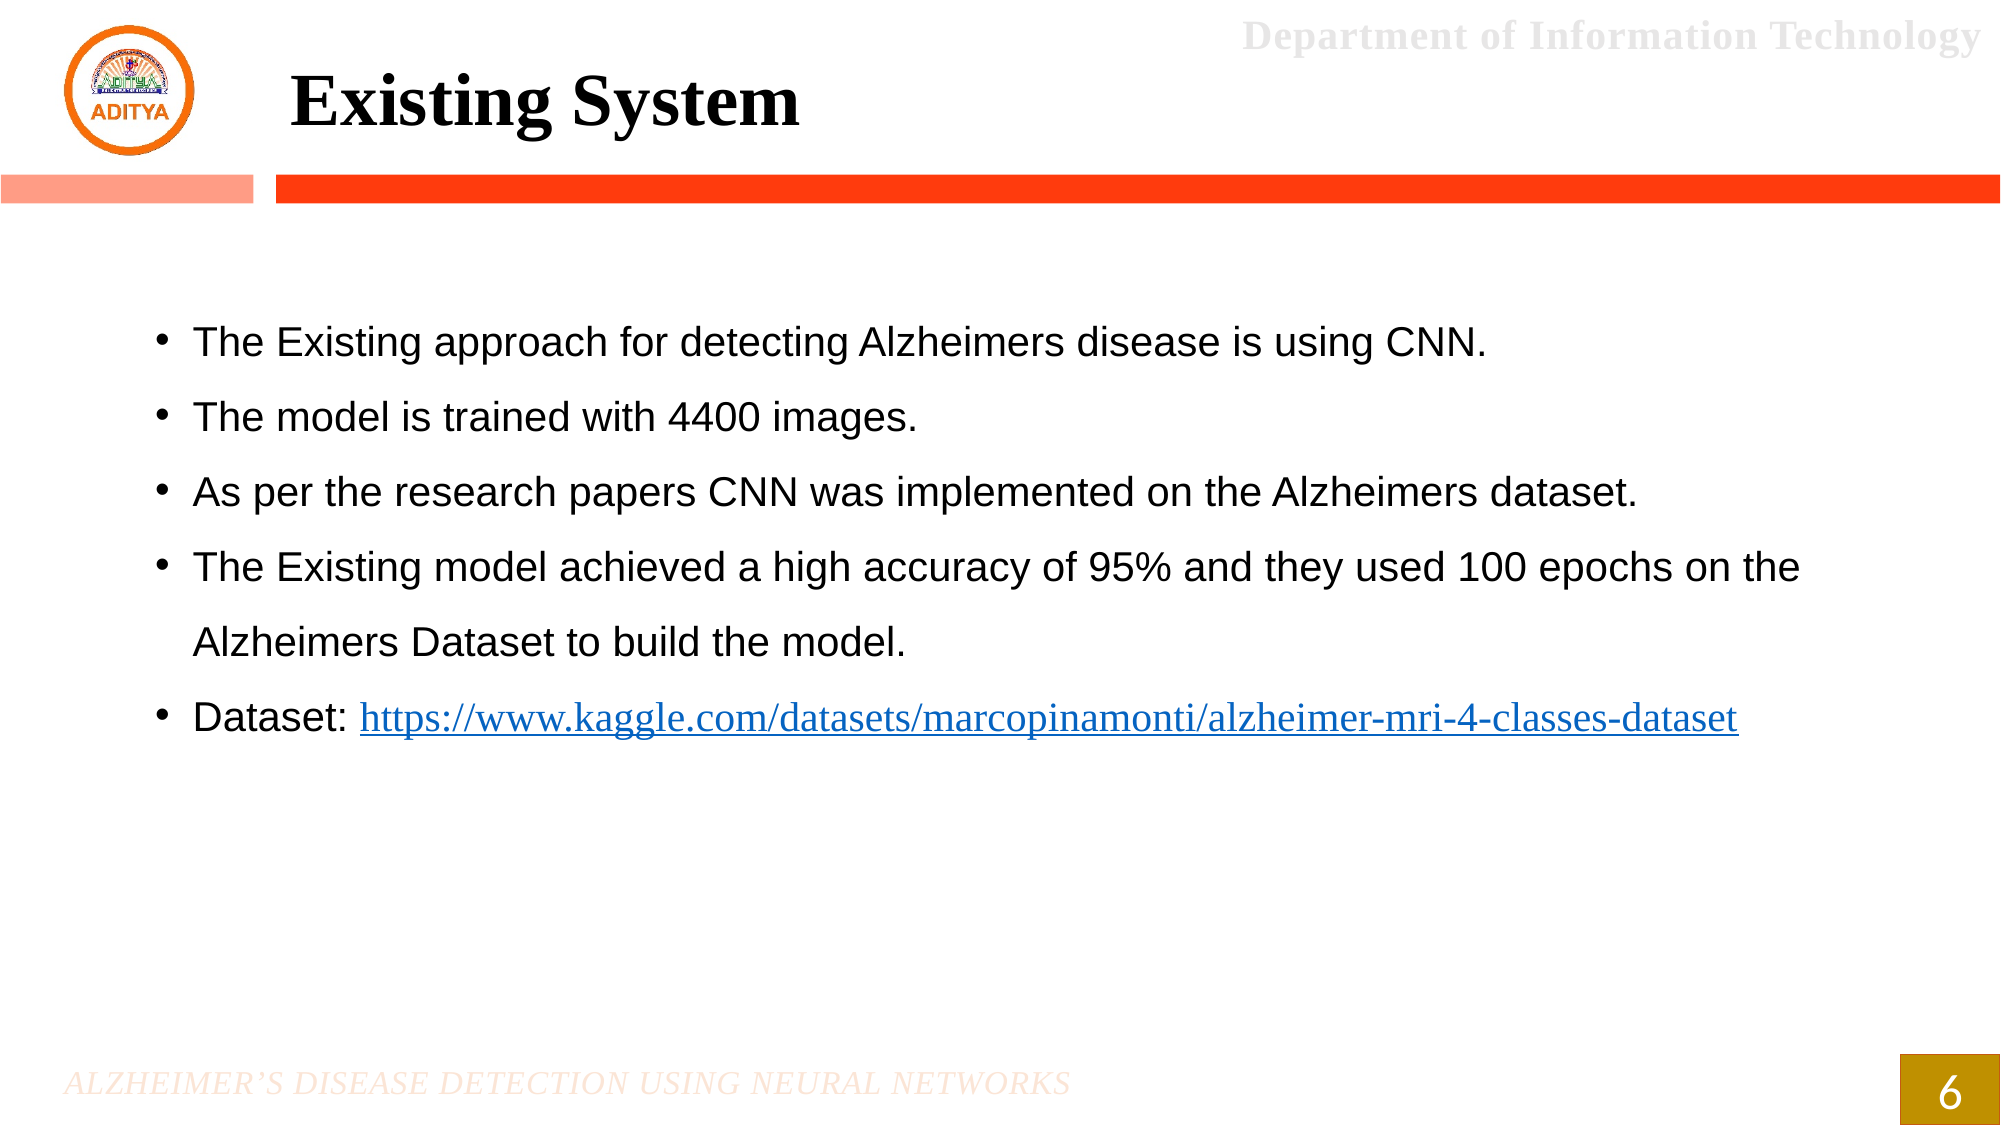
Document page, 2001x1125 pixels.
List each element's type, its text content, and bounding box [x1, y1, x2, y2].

text_box Existing System [276, 42, 1986, 148]
text_box The Existing approach for detecting Alzheimers disease is using CNN. The model is trained with 4400 images. As per the research papers CNN was implemented on the Alzheimers dataset. The Existing model achieved a high accuracy of 95% and they used 100 epochs on the Alzheimers Dataset to build the model. Dataset: https://www.kaggle.com/datasets/marcopinamonti/alzheimer-mri-4-classes-dataset [121, 282, 1849, 1047]
picture [55, 18, 199, 162]
slide_number 6 [1900, 1054, 2000, 1125]
